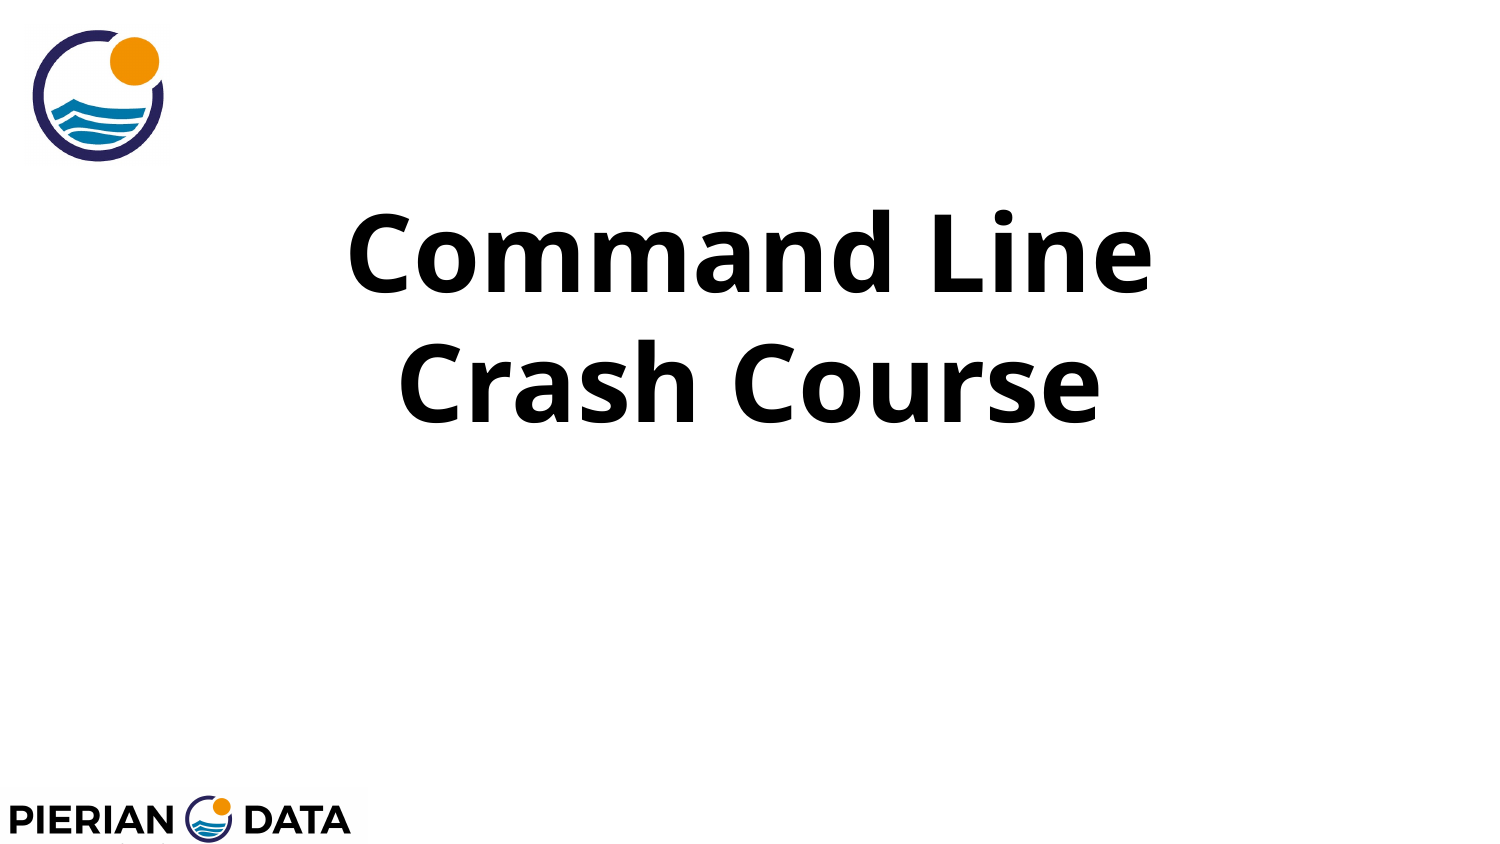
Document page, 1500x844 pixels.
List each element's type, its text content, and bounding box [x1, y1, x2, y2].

title Command Line Crash Course [51, 122, 1449, 459]
picture [0, 787, 368, 844]
picture [24, 24, 172, 167]
